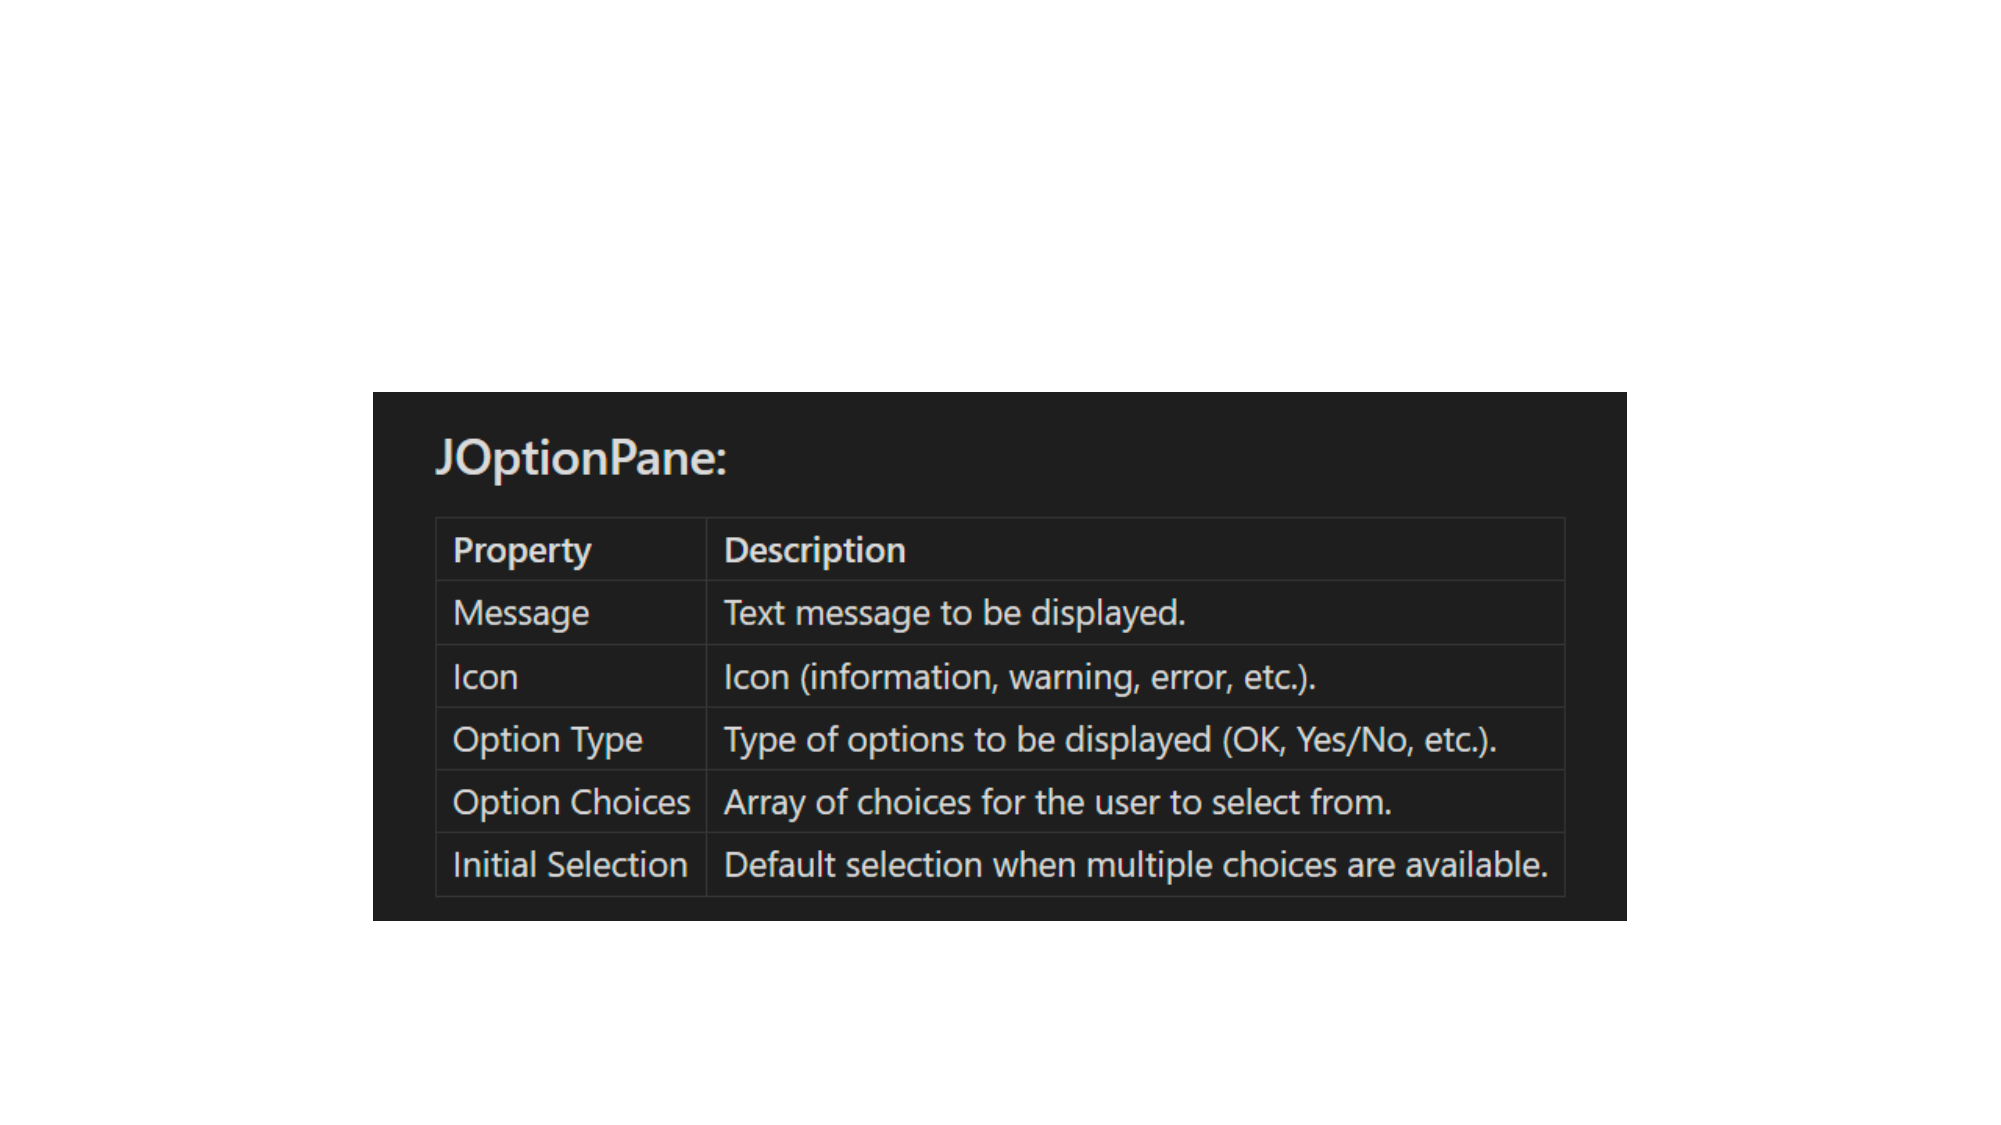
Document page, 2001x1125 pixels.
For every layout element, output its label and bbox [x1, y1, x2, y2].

list [373, 392, 1627, 921]
